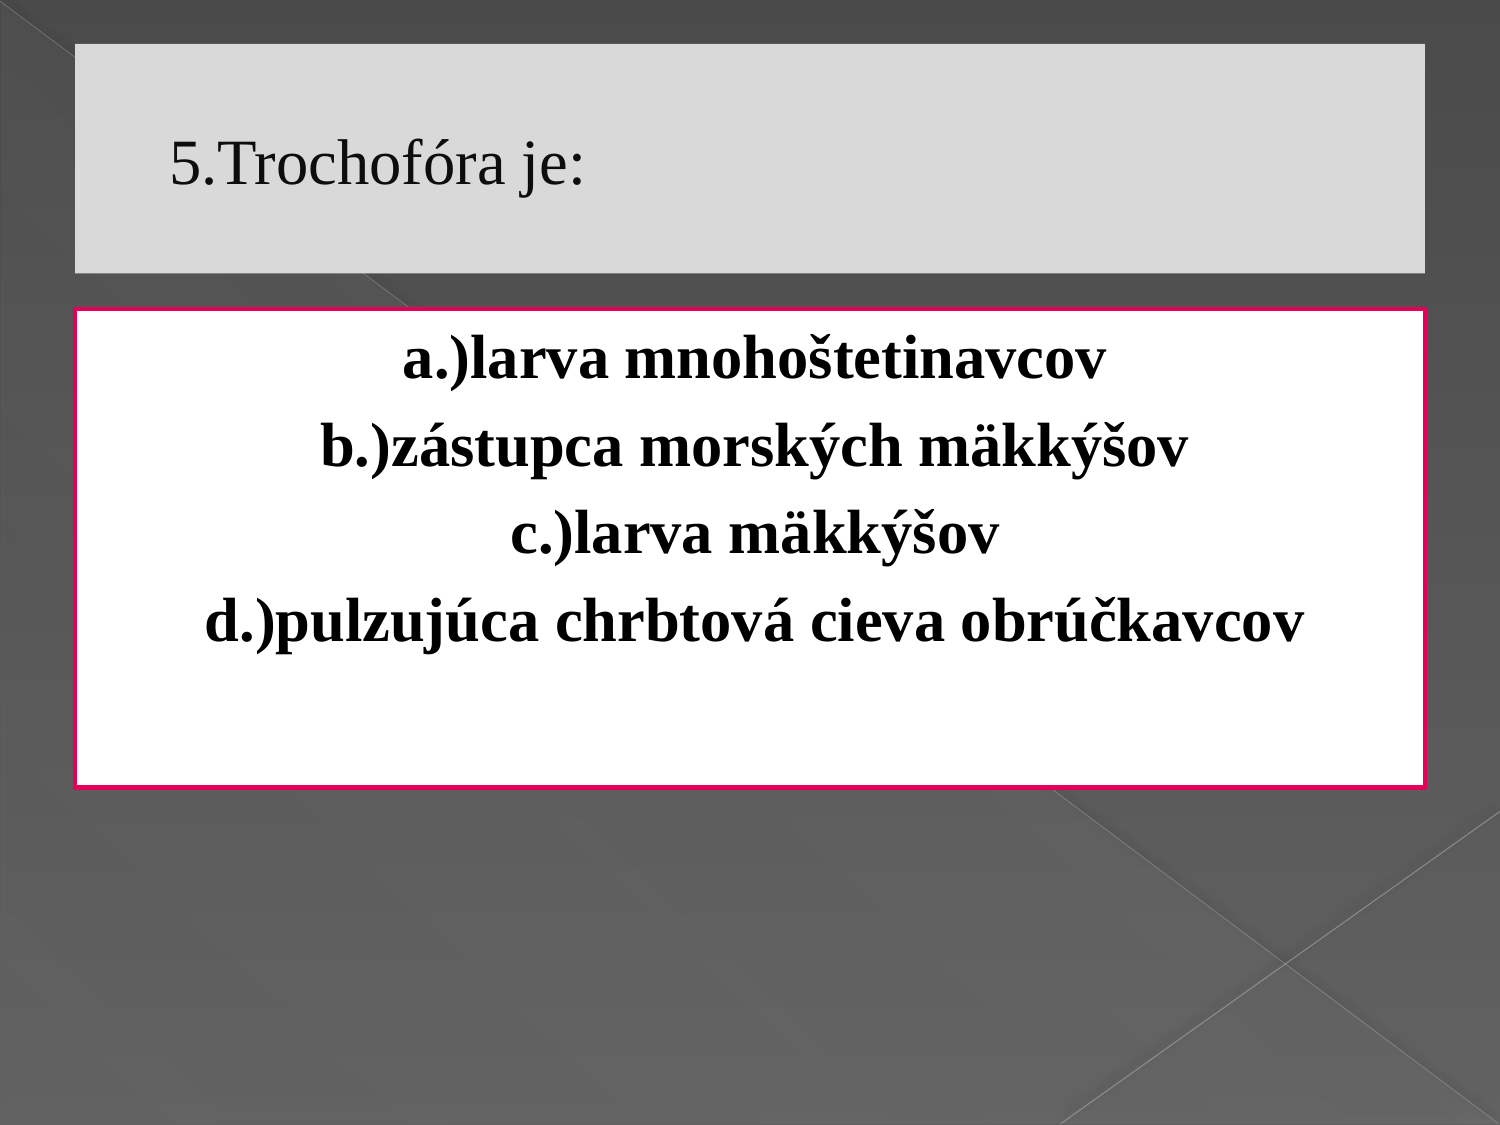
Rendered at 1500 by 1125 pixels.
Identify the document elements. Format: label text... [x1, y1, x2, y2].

title 5.Trochofóra je: [75, 43, 1425, 274]
list a.)larva mnohoštetinavcov b.)zástupca morských mäkkýšov c.)larva mäkkýšov d.)pulzujúca chrbtová cieva obrúčkavcov [73, 307, 1427, 790]
